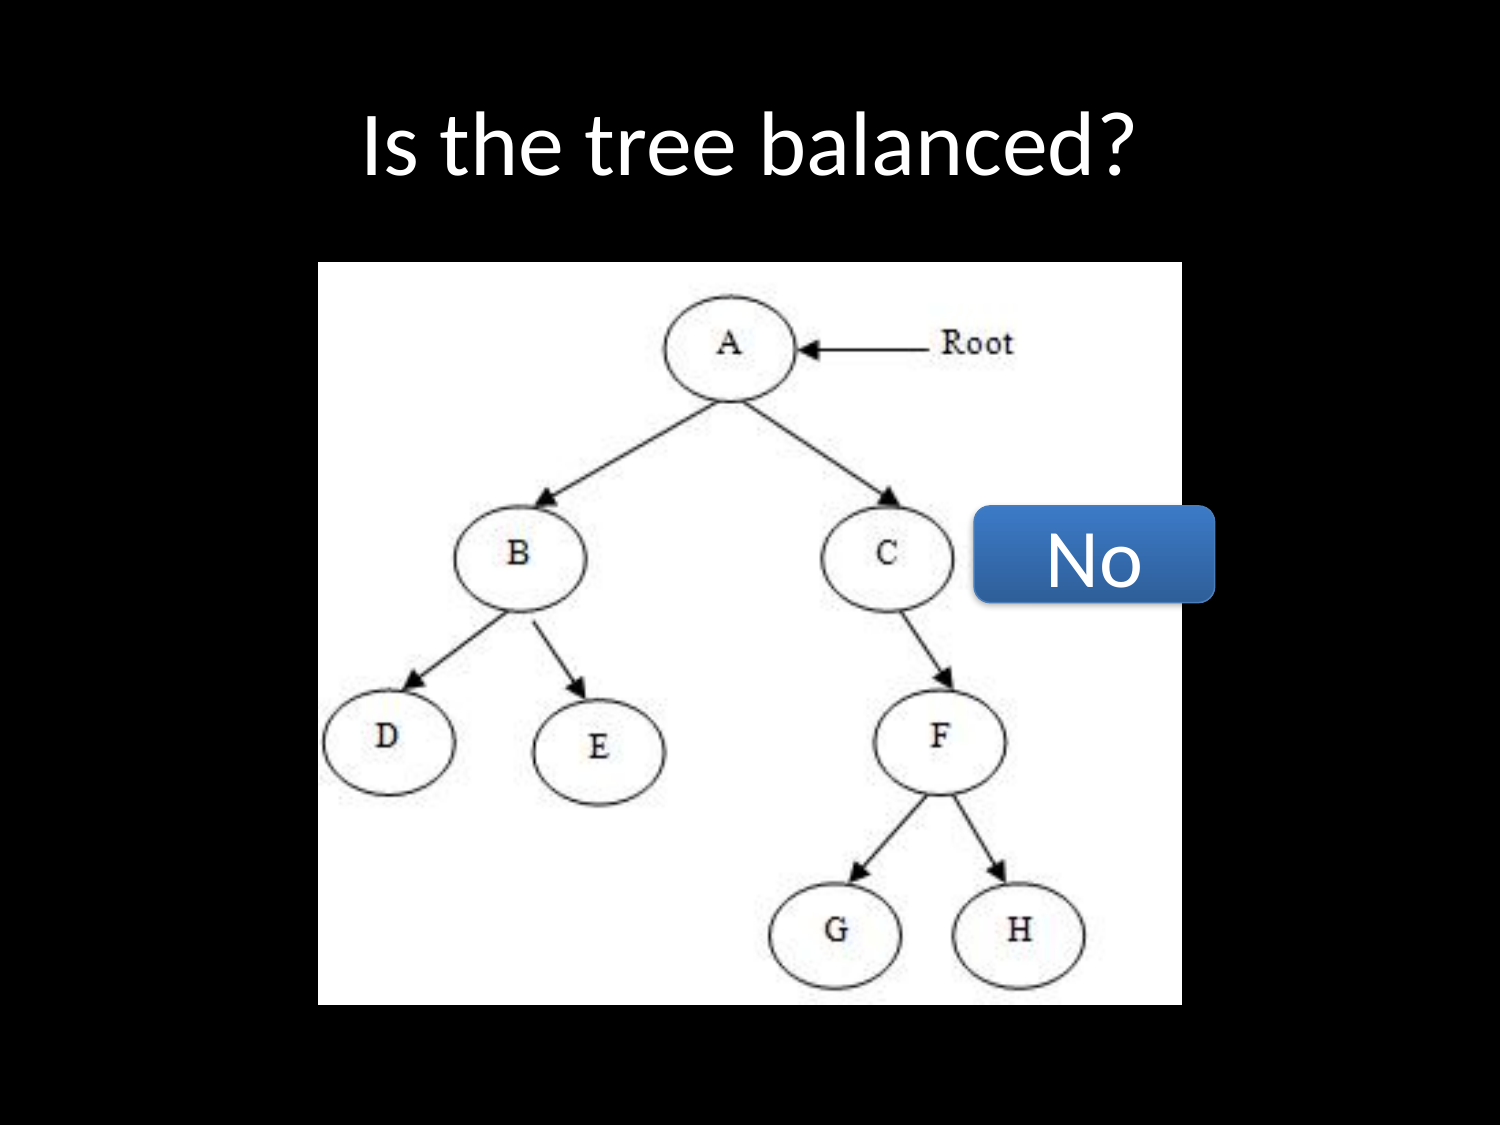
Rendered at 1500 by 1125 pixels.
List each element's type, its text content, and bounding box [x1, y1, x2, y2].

title Is the tree balanced? [75, 45, 1425, 233]
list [74, 262, 1426, 1006]
